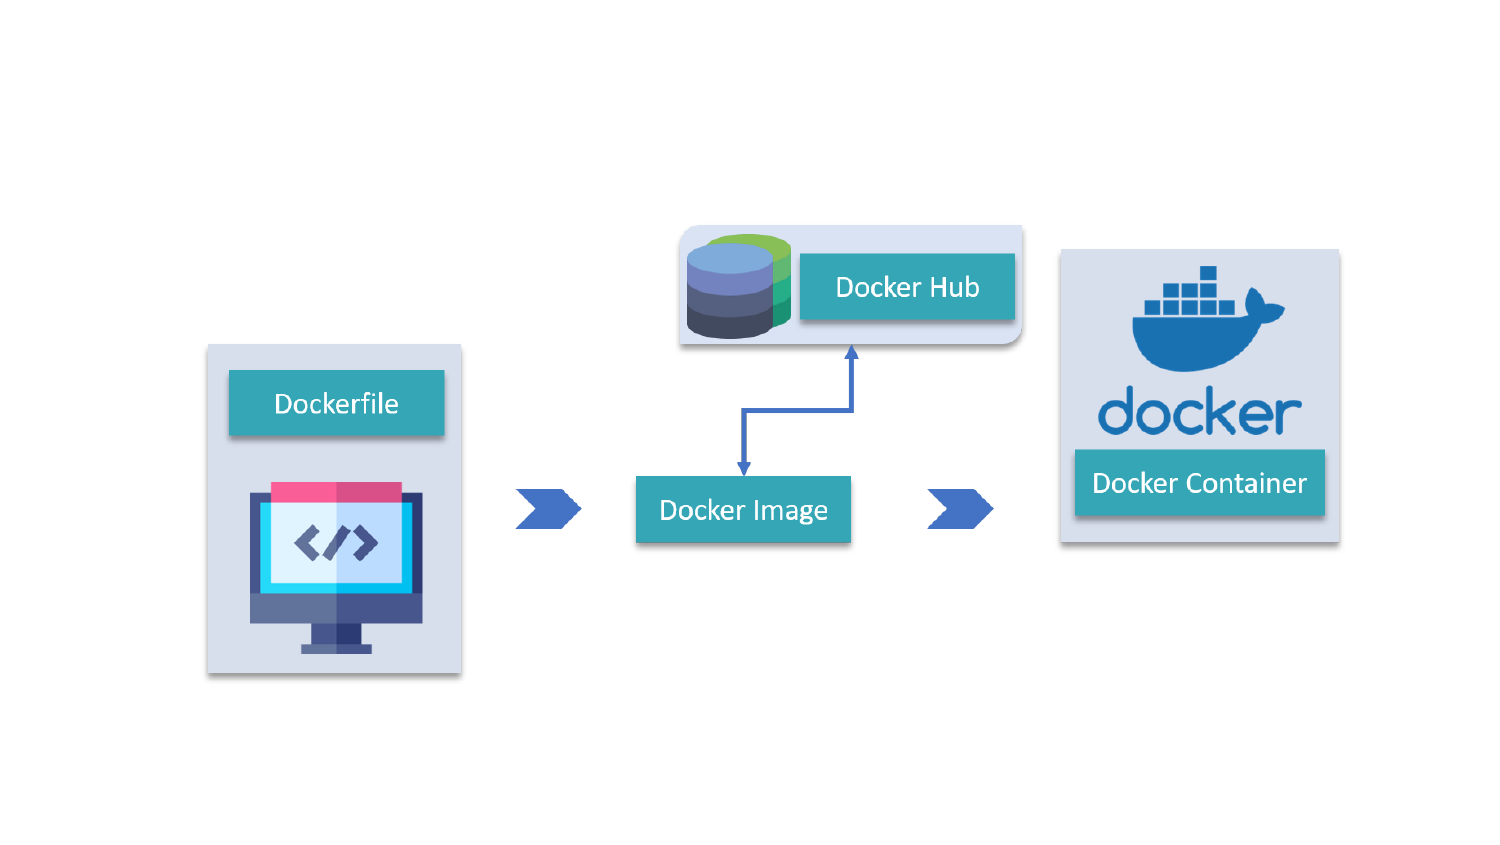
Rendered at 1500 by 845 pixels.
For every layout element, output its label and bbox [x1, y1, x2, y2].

picture [199, 222, 1346, 686]
